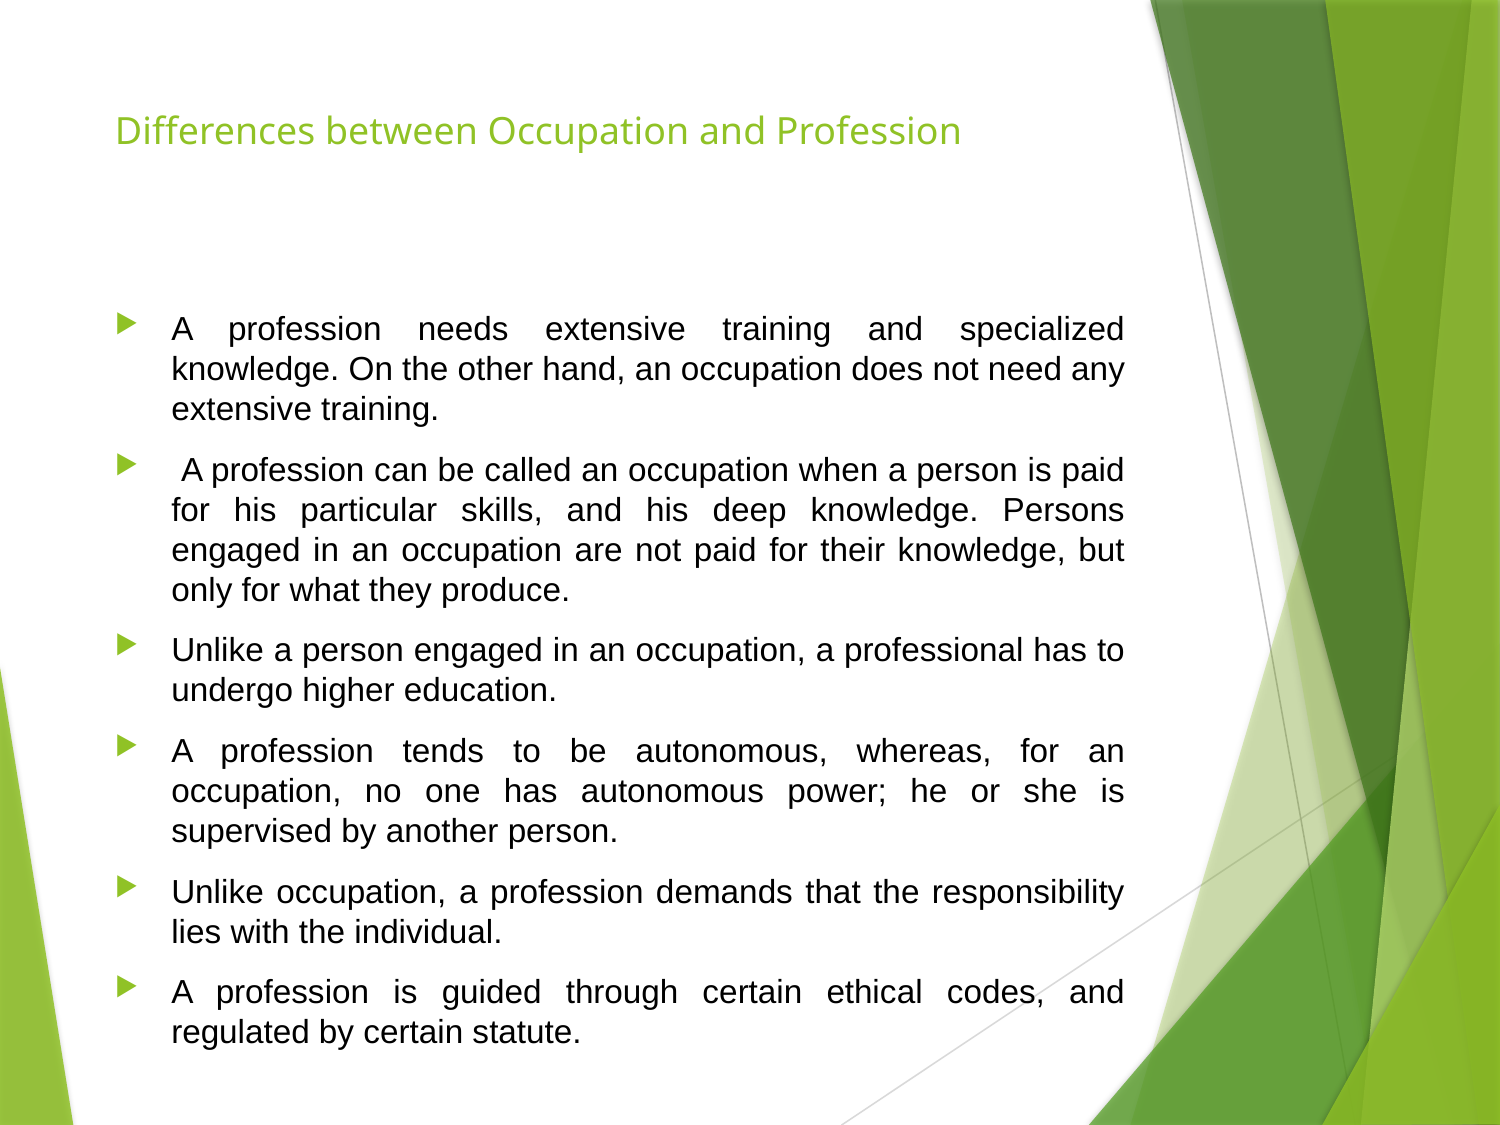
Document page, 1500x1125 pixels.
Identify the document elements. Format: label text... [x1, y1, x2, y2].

list A profession needs extensive training and specialized knowledge. On the other hand, an occupation does not need any extensive training. A profession can be called an occupation when a person is paid for his particular skills, and his deep knowledge. Persons engaged in an occupation are not paid for their knowledge, but only for what they produce. Unlike a person engaged in an occupation, a professional has to undergo higher education. A profession tends to be autonomous, whereas, for an occupation, no one has autonomous power; he or she is supervised by another person. Unlike occupation, a profession demands that the responsibility lies with the individual. A profession is guided through certain ethical codes, and regulated by certain statute. [99, 299, 1142, 937]
title Differences between Occupation and Profession [99, 99, 1142, 188]
